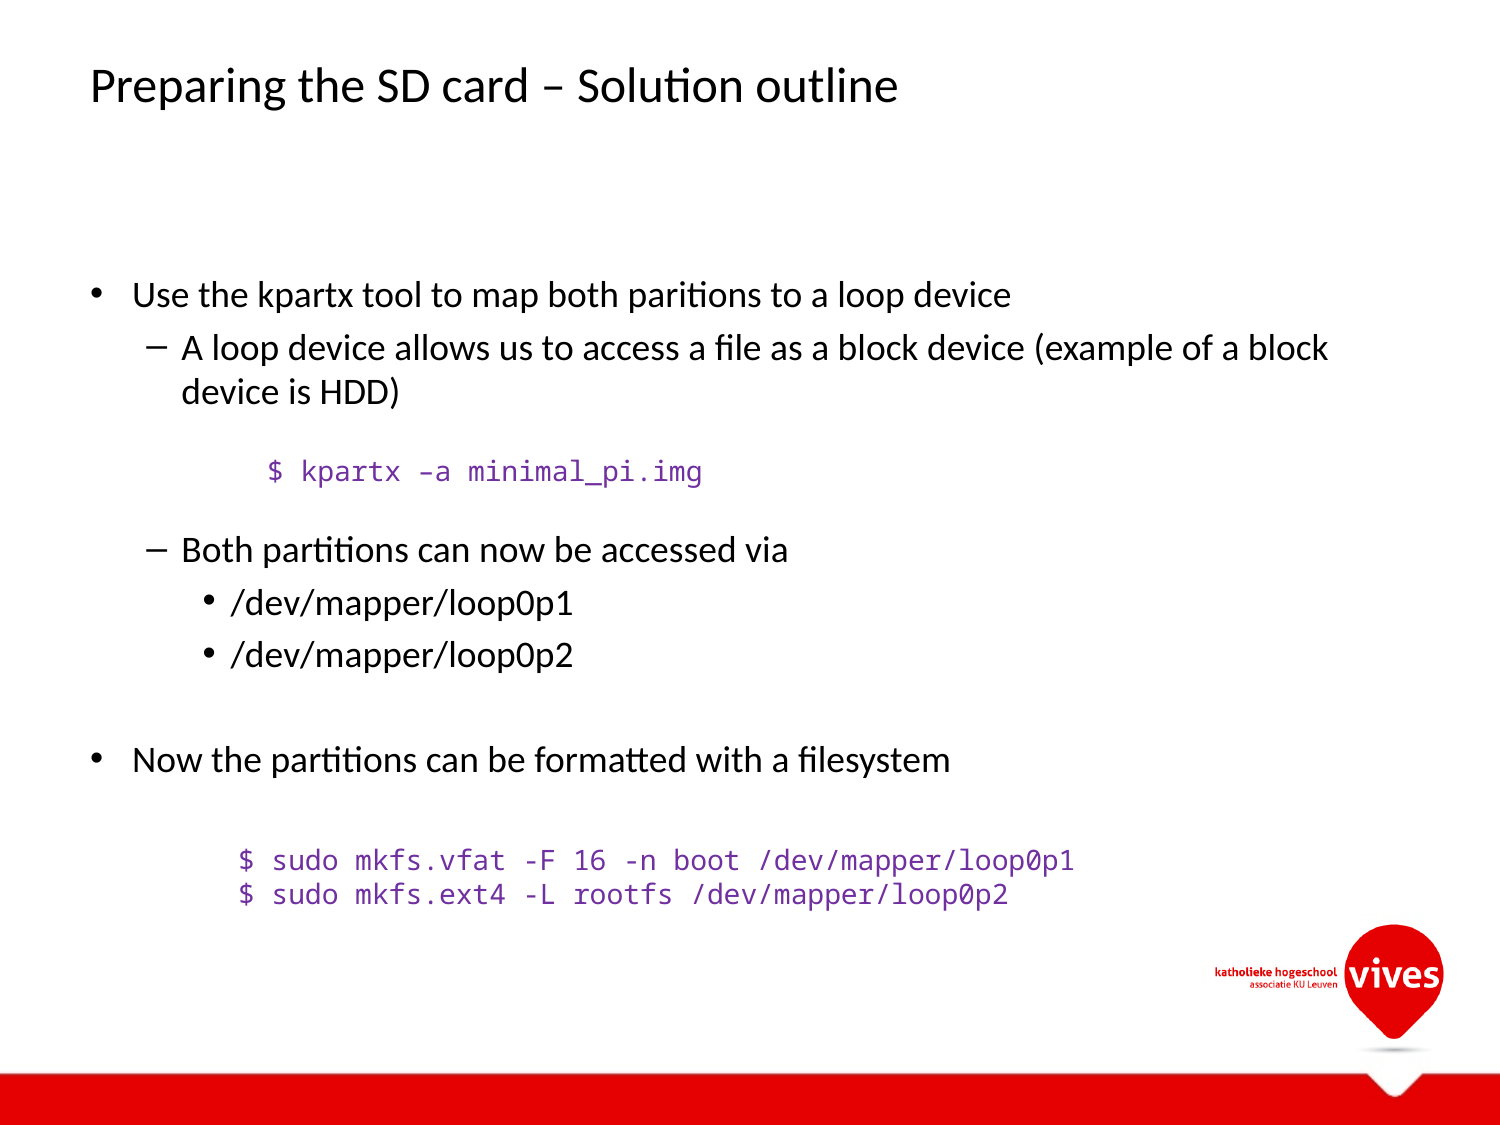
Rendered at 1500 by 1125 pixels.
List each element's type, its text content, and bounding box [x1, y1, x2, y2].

list Use the kpartx tool to map both paritions to a loop device A loop device allows us to access a file as a block device (example of a block device is HDD) Both partitions can now be accessed via /dev/mapper/loop0p1 /dev/mapper/loop0p2 Now the partitions can be formatted with a filesystem [75, 262, 1425, 1005]
picture [0, 0, 1500, 1125]
title Preparing the SD card – Solution outline [75, 45, 1425, 233]
text_box $ sudo mkfs.vfat -F 16 -n boot /dev/mapper/loop0p1 $ sudo mkfs.ext4 -L rootfs /dev/mapper/loop0p2 [223, 835, 1091, 918]
text_box $ kpartx –a minimal_pi.img [252, 446, 718, 495]
